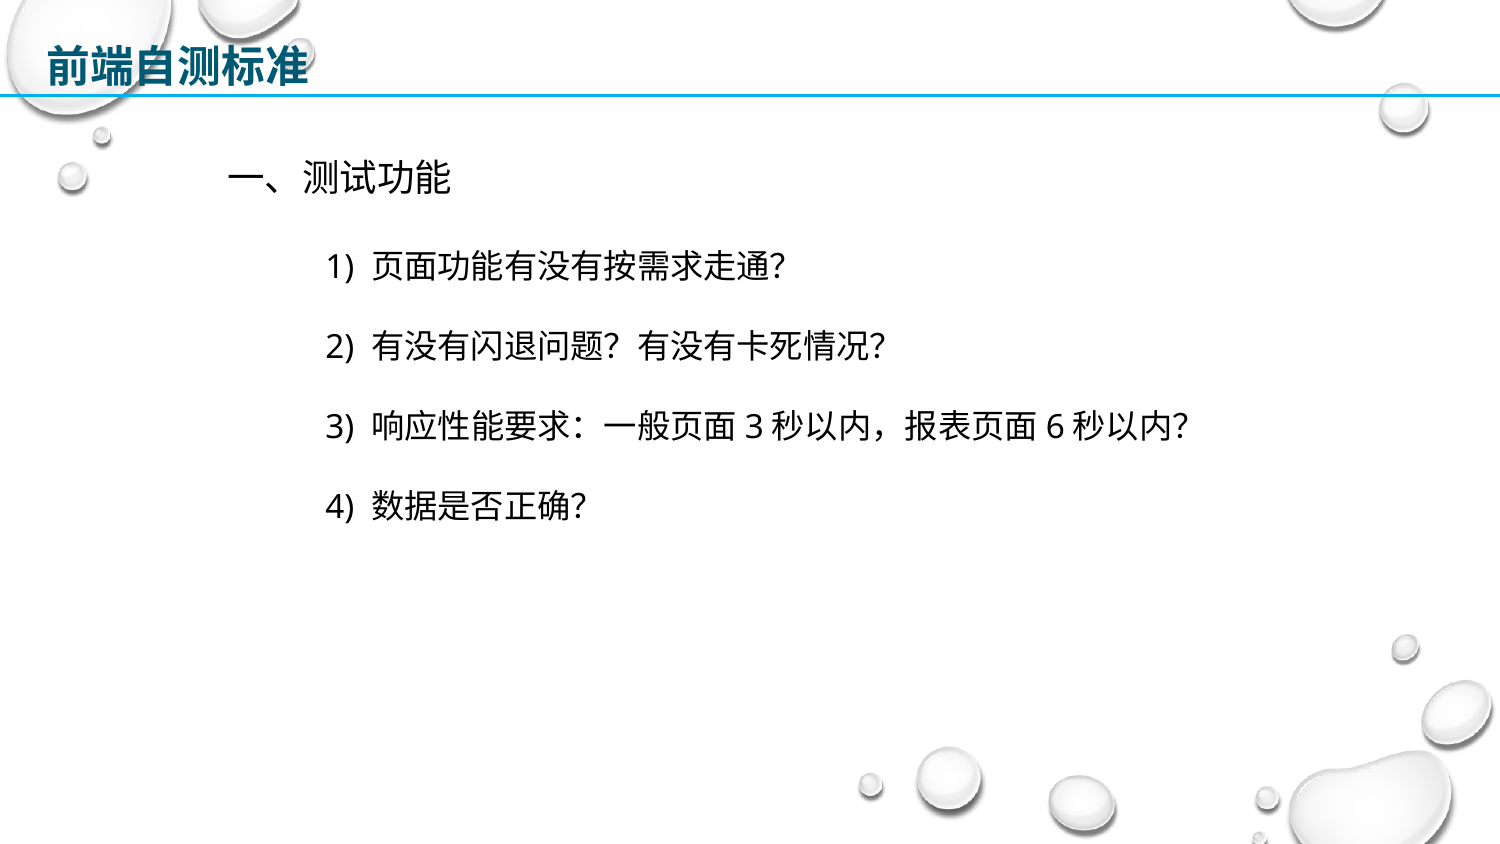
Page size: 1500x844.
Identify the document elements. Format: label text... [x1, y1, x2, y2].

picture [0, 98, 1500, 844]
picture [0, 0, 1500, 93]
text_box 前端自测标准 [31, 31, 538, 94]
text_box 1) 页面功能有没有按需求走通？ 2) 有没有闪退问题？有没有卡死情况？ 3) 响应性能要求：一般页面3秒以内，报表页面6秒以内？ 4) 数据是否正确？ [310, 237, 1341, 533]
text_box 一、测试功能 [212, 146, 987, 206]
